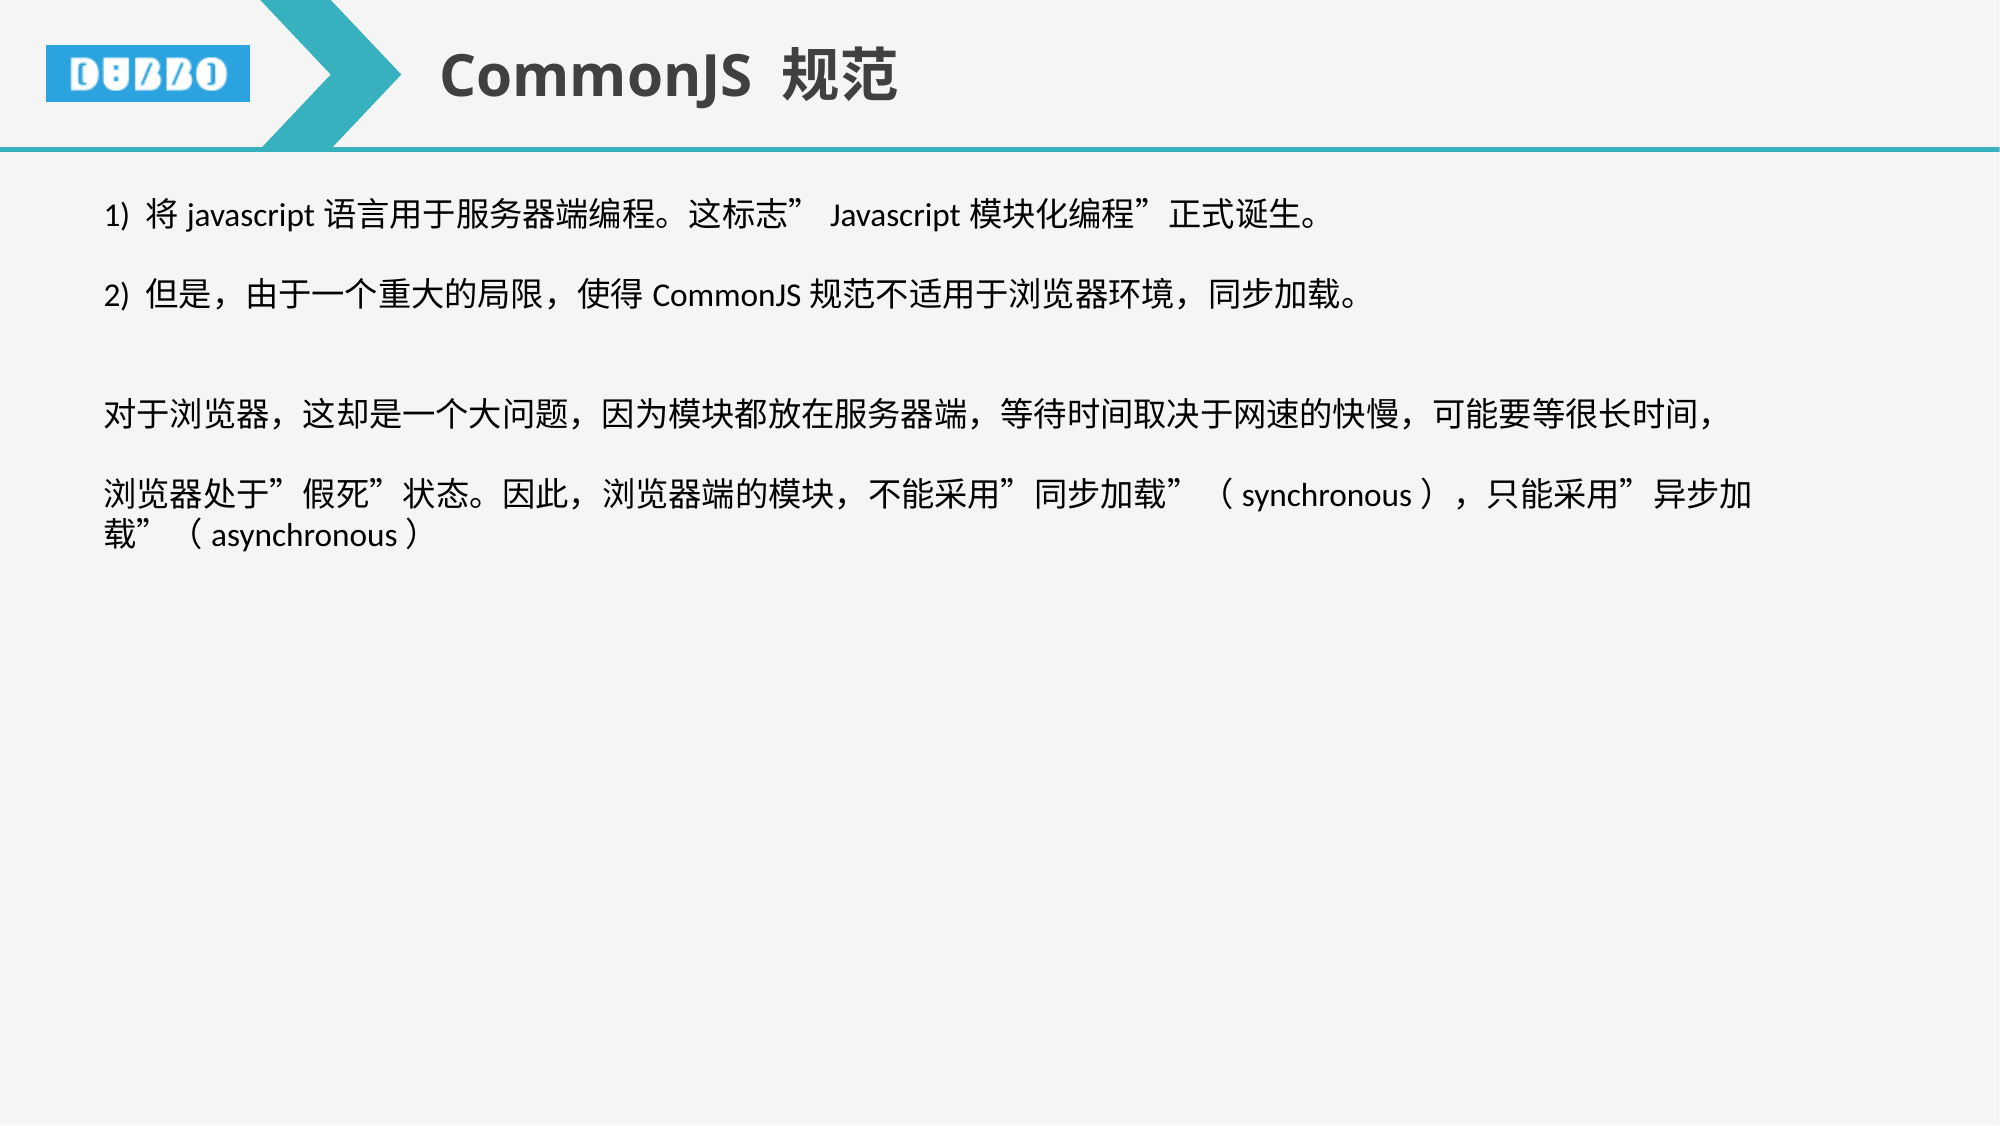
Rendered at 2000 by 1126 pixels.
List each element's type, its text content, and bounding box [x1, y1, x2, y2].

text_box 1) 将javascript语言用于服务器端编程。这标志”Javascript模块化编程”正式诞生。 2) 但是，由于一个重大的局限，使得CommonJS规范不适用于浏览器环境，同步加载。 对于浏览器，这却是一个大问题，因为模块都放在服务器端，等待时间取决于网速的快慢，可能要等很长时间， 浏览器处于”假死”状态。因此，浏览器端的模块，不能采用”同步加载”（synchronous），只能采用”异步加载”（asynchronous） [88, 185, 1972, 560]
picture [45, 45, 250, 103]
text_box CommonJS 规范 [424, 31, 1095, 116]
